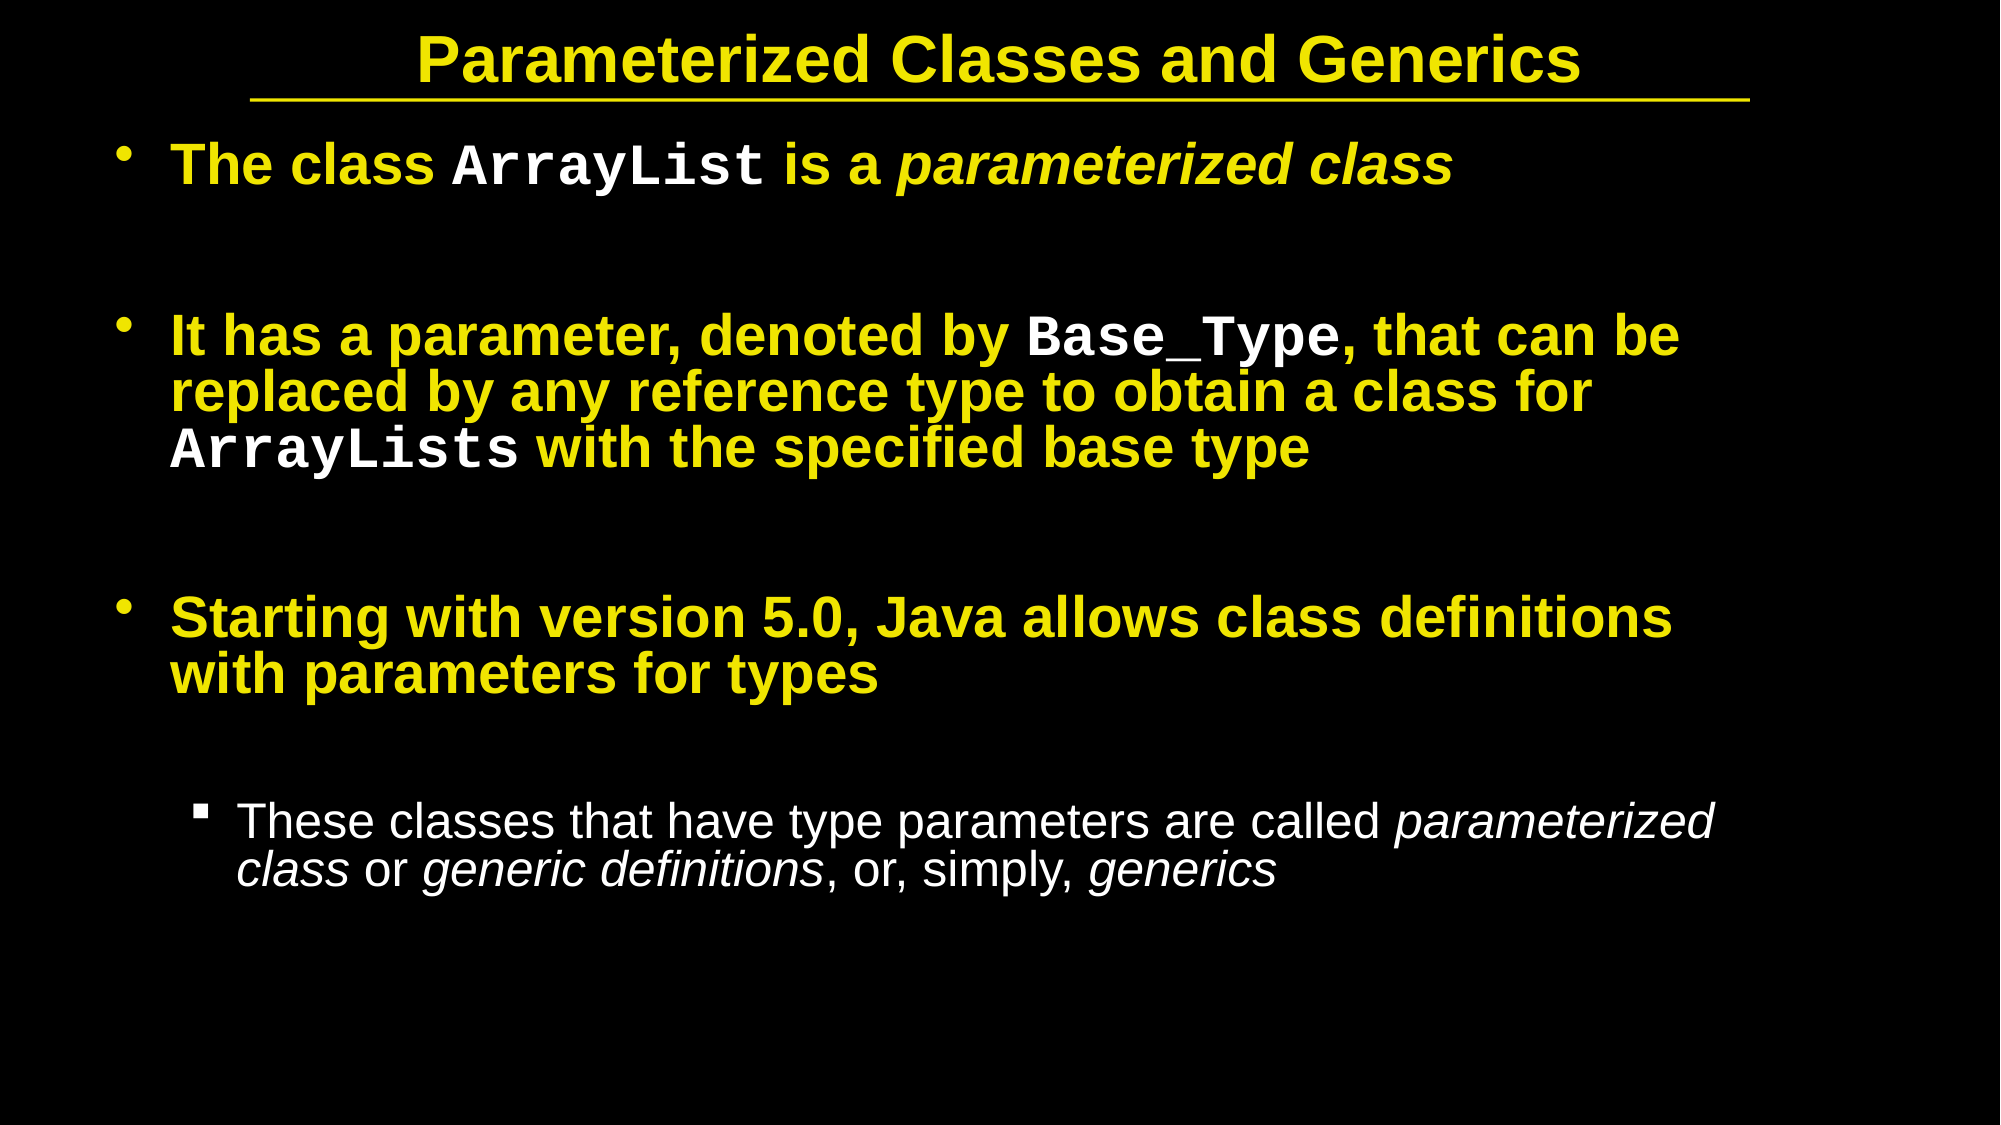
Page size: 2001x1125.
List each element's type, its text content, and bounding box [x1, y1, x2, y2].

title Parameterized Classes and Generics [249, 0, 1750, 113]
list The class ArrayList is a parameterized class It has a parameter, denoted by Base_Type, that can be replaced by any reference type to obtain a class for ArrayLists with the specified base type Starting with version 5.0, Java allows class definitions with parameters for types These classes that have type parameters are called parameterized class or generic definitions, or, simply, generics [99, 132, 1750, 1025]
